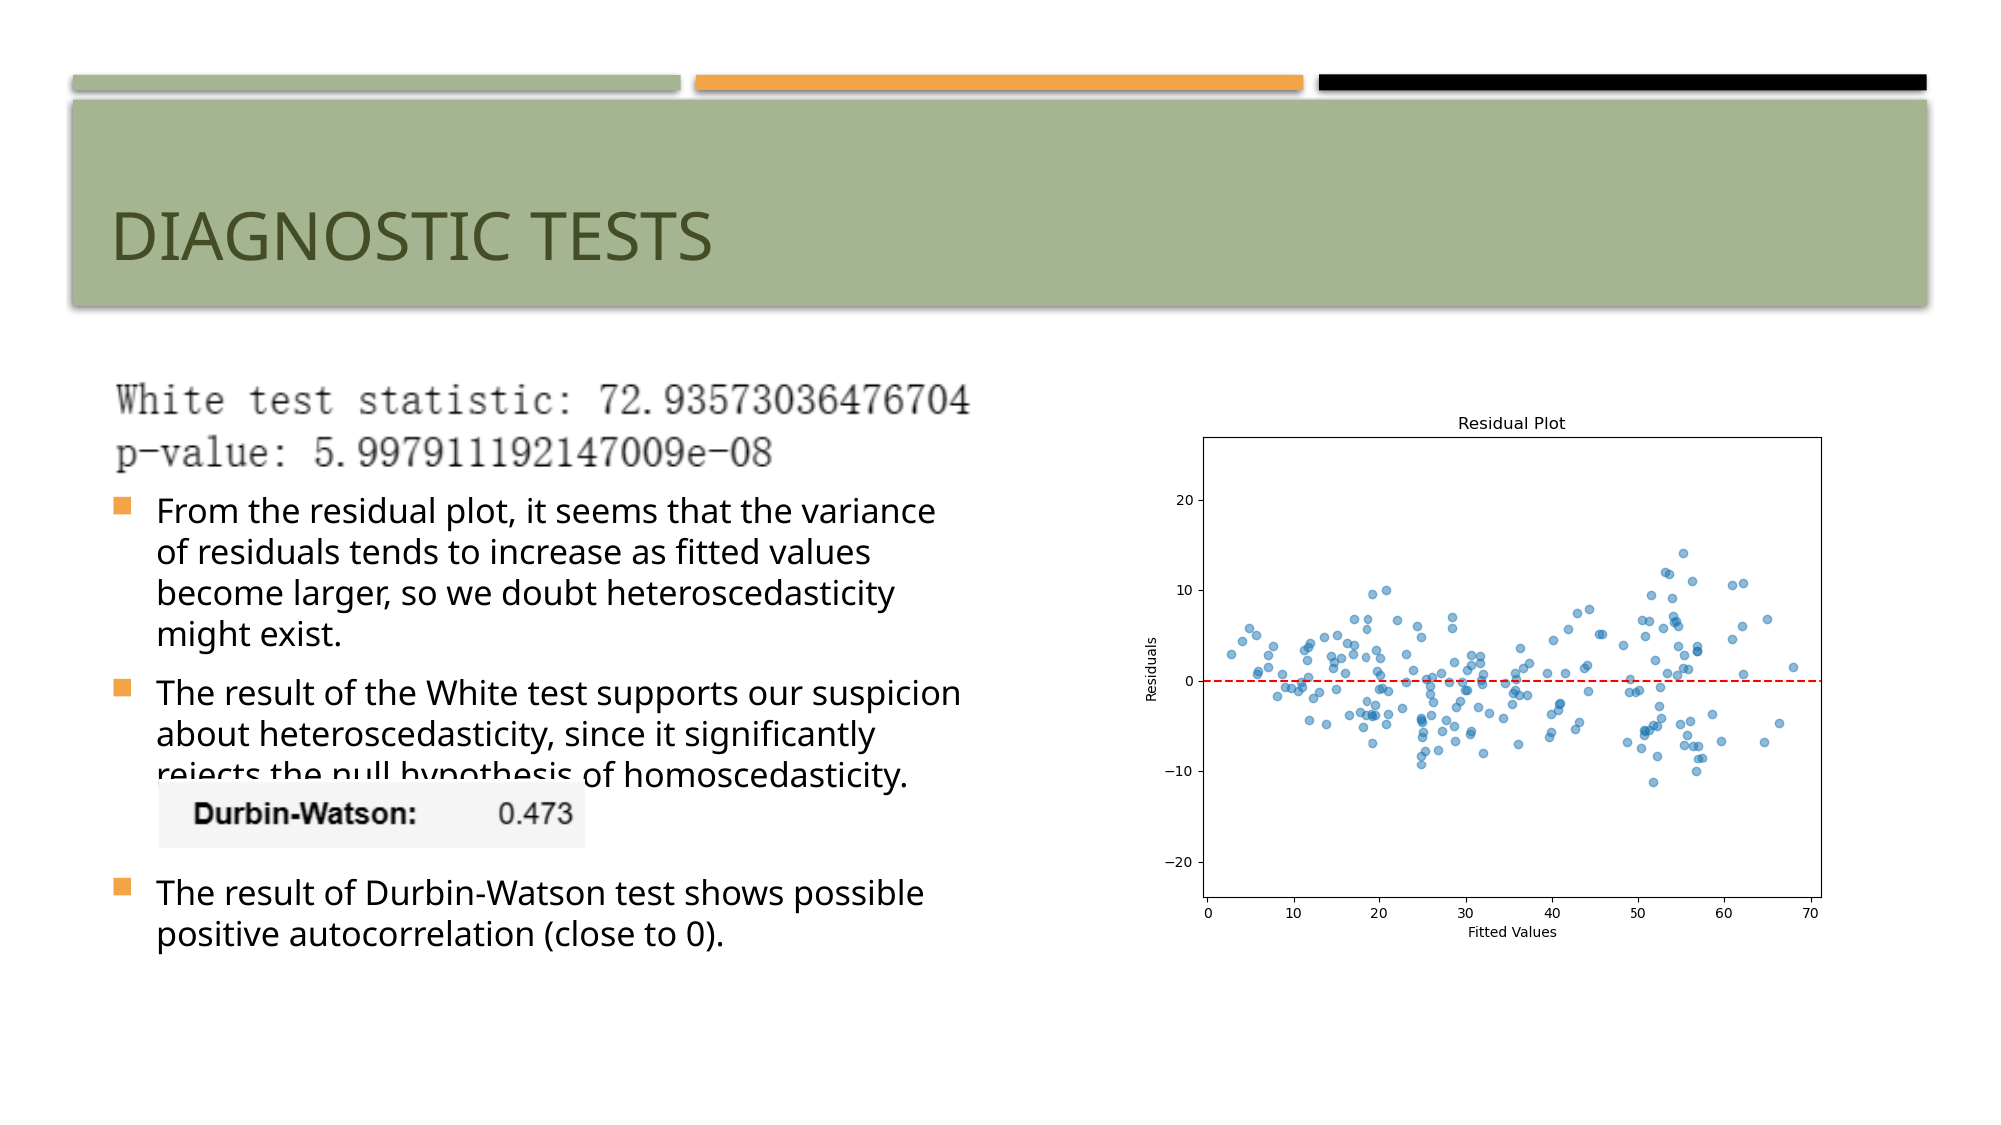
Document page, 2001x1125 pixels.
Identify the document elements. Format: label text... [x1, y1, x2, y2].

title Diagnostic tests [95, 119, 1905, 282]
list From the residual plot, it seems that the variance of residuals tends to increase as fitted values become larger, so we doubt heteroscedasticity might exist. The result of the White test supports our suspicion about heteroscedasticity, since it significantly rejects the null hypothesis of homoscedasticity. The result of Durbin-Watson test shows possible positive autocorrelation (close to 0). [95, 495, 985, 962]
picture [1103, 364, 1900, 963]
picture [94, 365, 985, 486]
picture [159, 778, 586, 848]
